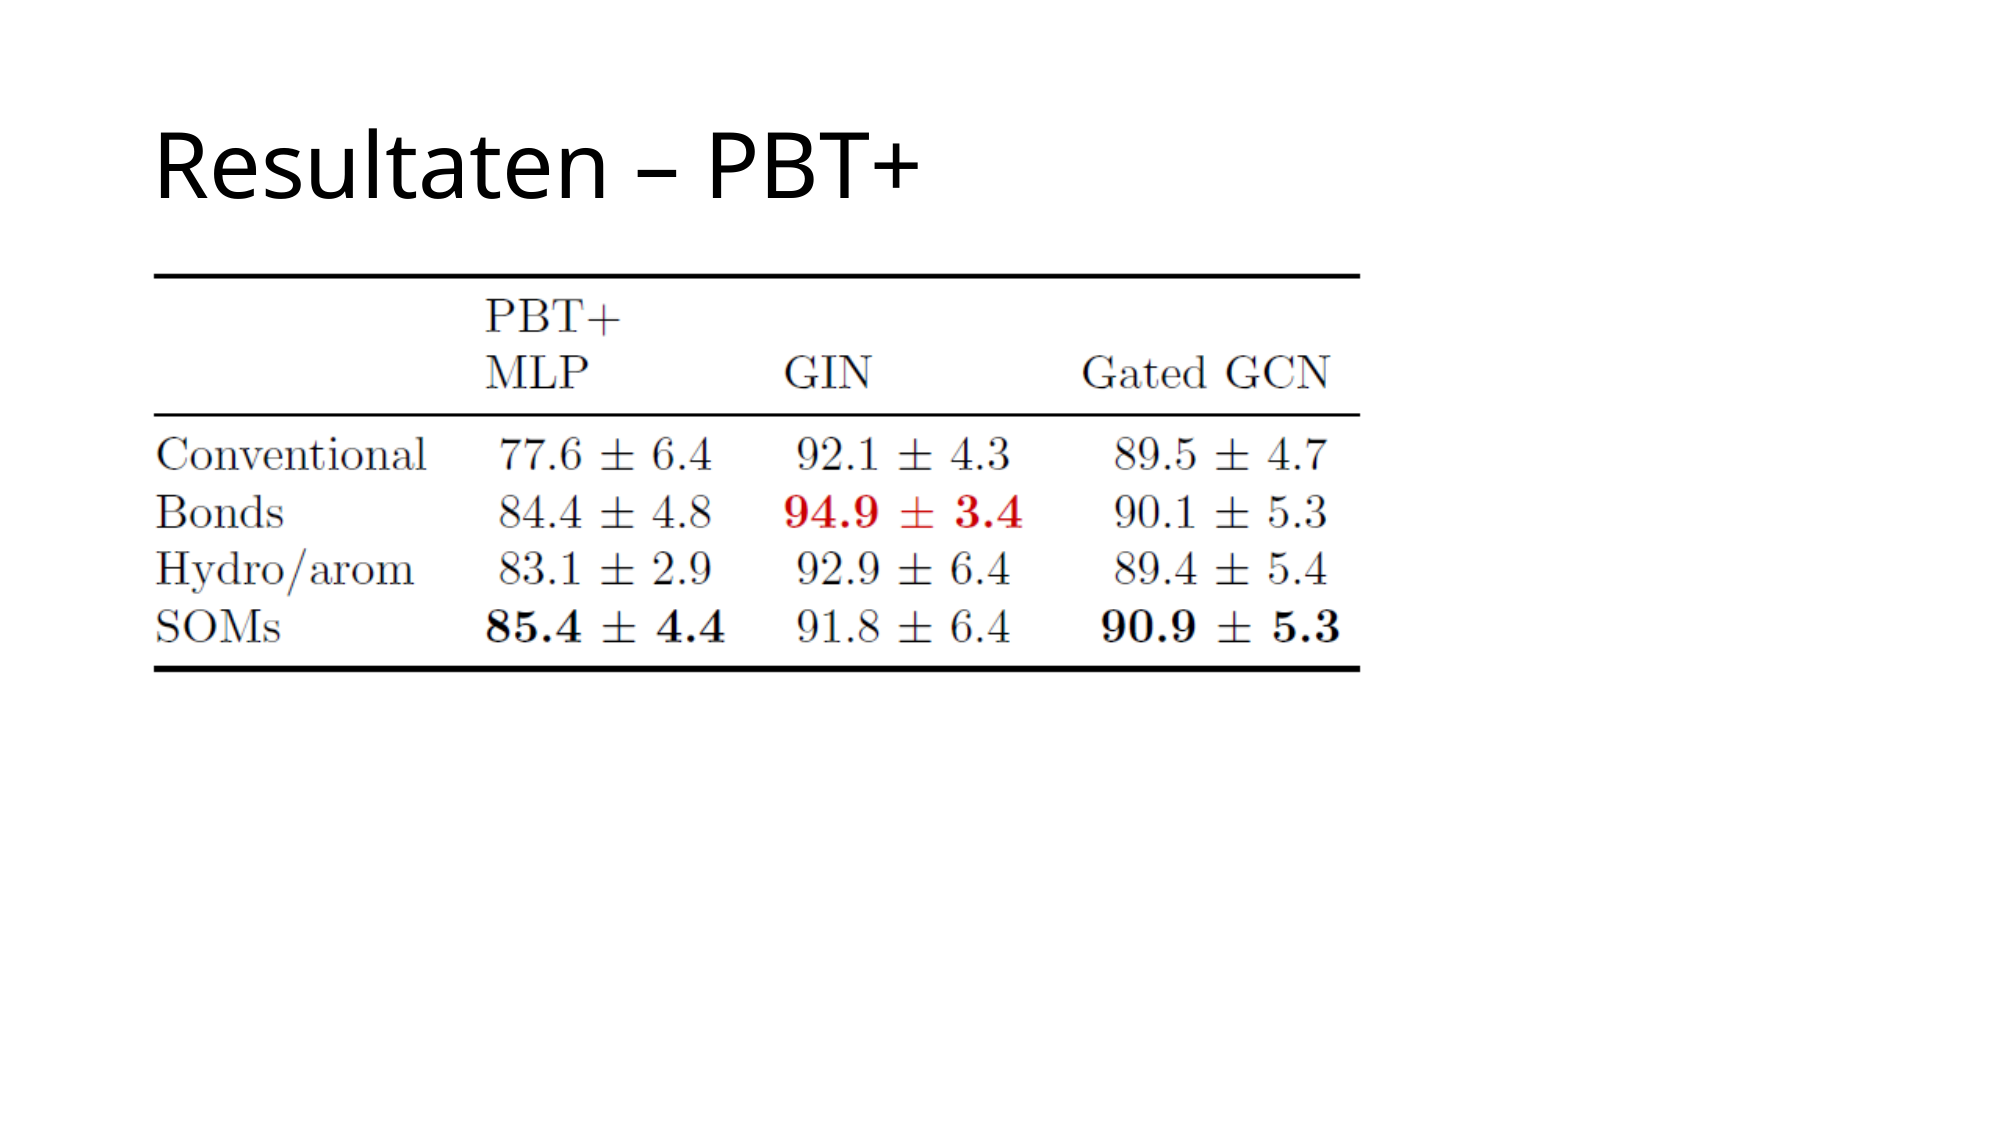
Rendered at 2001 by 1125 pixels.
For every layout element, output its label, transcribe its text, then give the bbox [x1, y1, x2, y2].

title Resultaten – PBT+ [137, 59, 1863, 278]
picture [137, 260, 1376, 688]
